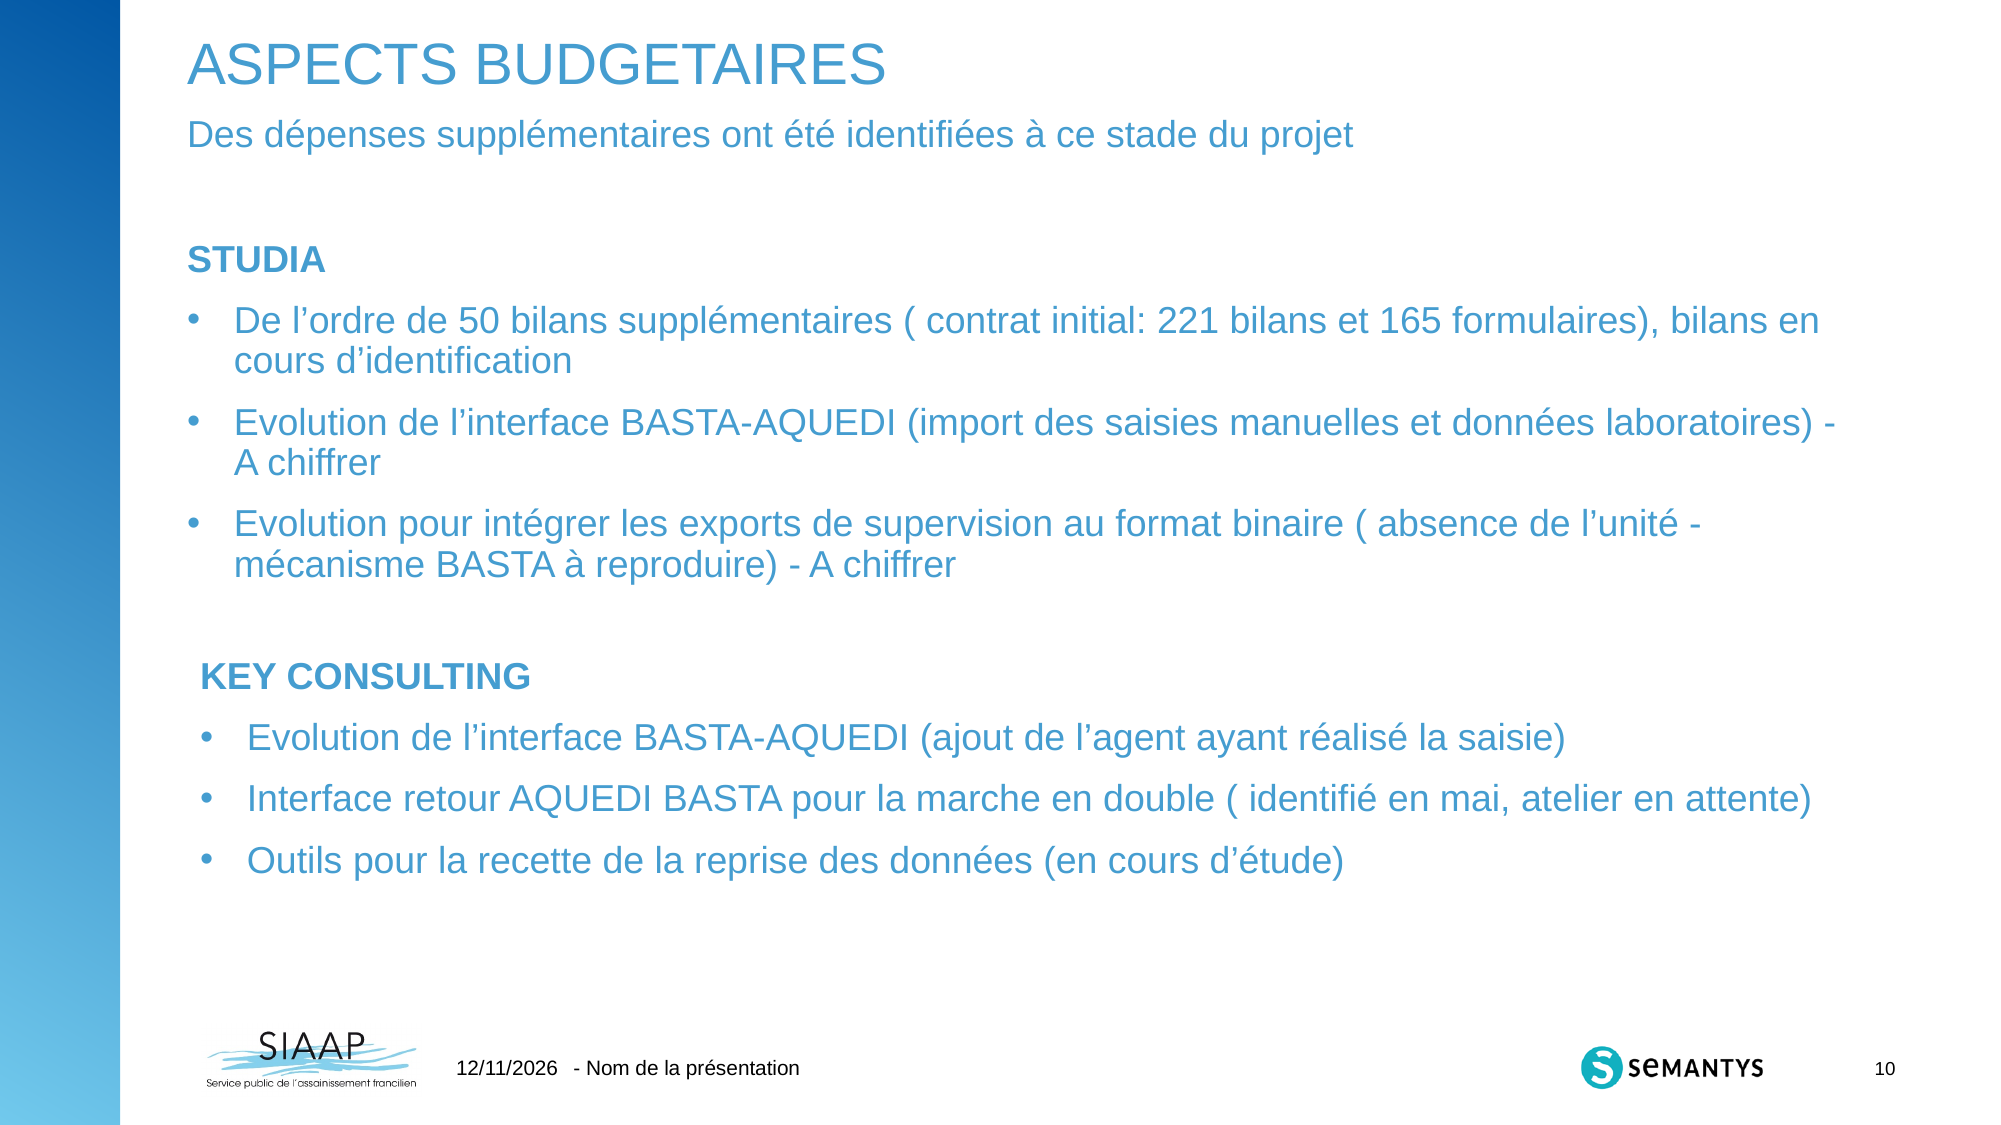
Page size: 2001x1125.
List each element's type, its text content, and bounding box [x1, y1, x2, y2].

picture [201, 1023, 422, 1097]
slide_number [440, 1037, 583, 1098]
title ASPECTS BUDGETAIRES [172, 26, 1863, 106]
text_box KEY CONSULTING Evolution de l’interface BASTA-AQUEDI (ajout de l’agent ayant réalisé la saisie) Interface retour AQUEDI BASTA pour la marche en double ( identifié en mai, atelier en attente) Outils pour la recette de la reprise des données (en cours d’étude) [185, 649, 1876, 950]
list STUDIA De l’ordre de 50 bilans supplémentaires ( contrat initial: 221 bilans et 165 formulaires), bilans en cours d’identification Evolution de l’interface BASTA-AQUEDI (import des saisies manuelles et données laboratoires) - A chiffrer Evolution pour intégrer les exports de supervision au format binaire ( absence de l’unité - mécanisme BASTA à reproduire) - A chiffrer [172, 232, 1863, 597]
list Des dépenses supplémentaires ont été identifiées à ce stade du projet [172, 107, 1863, 178]
slide_number 10 [1829, 1038, 1896, 1098]
footer - Nom de la présentation [583, 1037, 1816, 1098]
